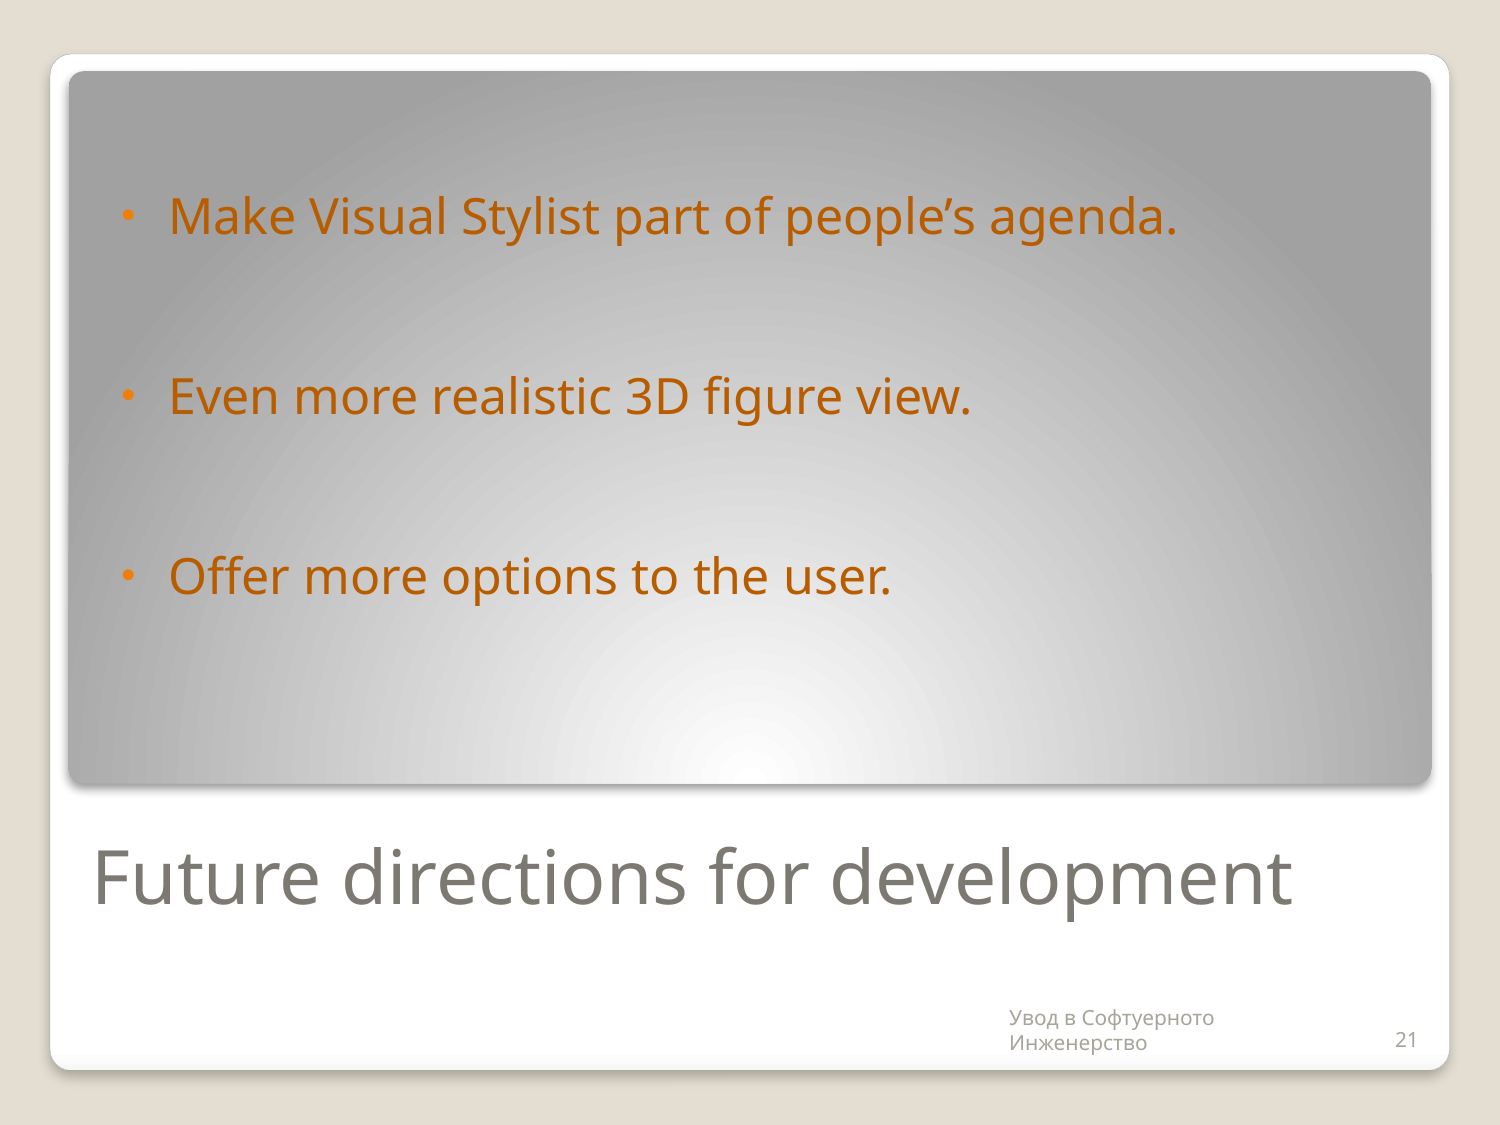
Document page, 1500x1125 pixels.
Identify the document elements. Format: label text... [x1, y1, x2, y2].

title Future directions for development [76, 808, 1420, 920]
slide_number 21 [1369, 1002, 1445, 1063]
list Make Visual Stylist part of people’s agenda. Even more realistic 3D figure view. Offer more options to the user. [101, 184, 1445, 835]
footer Увод в Софтуерното Инженерство [994, 1002, 1369, 1063]
